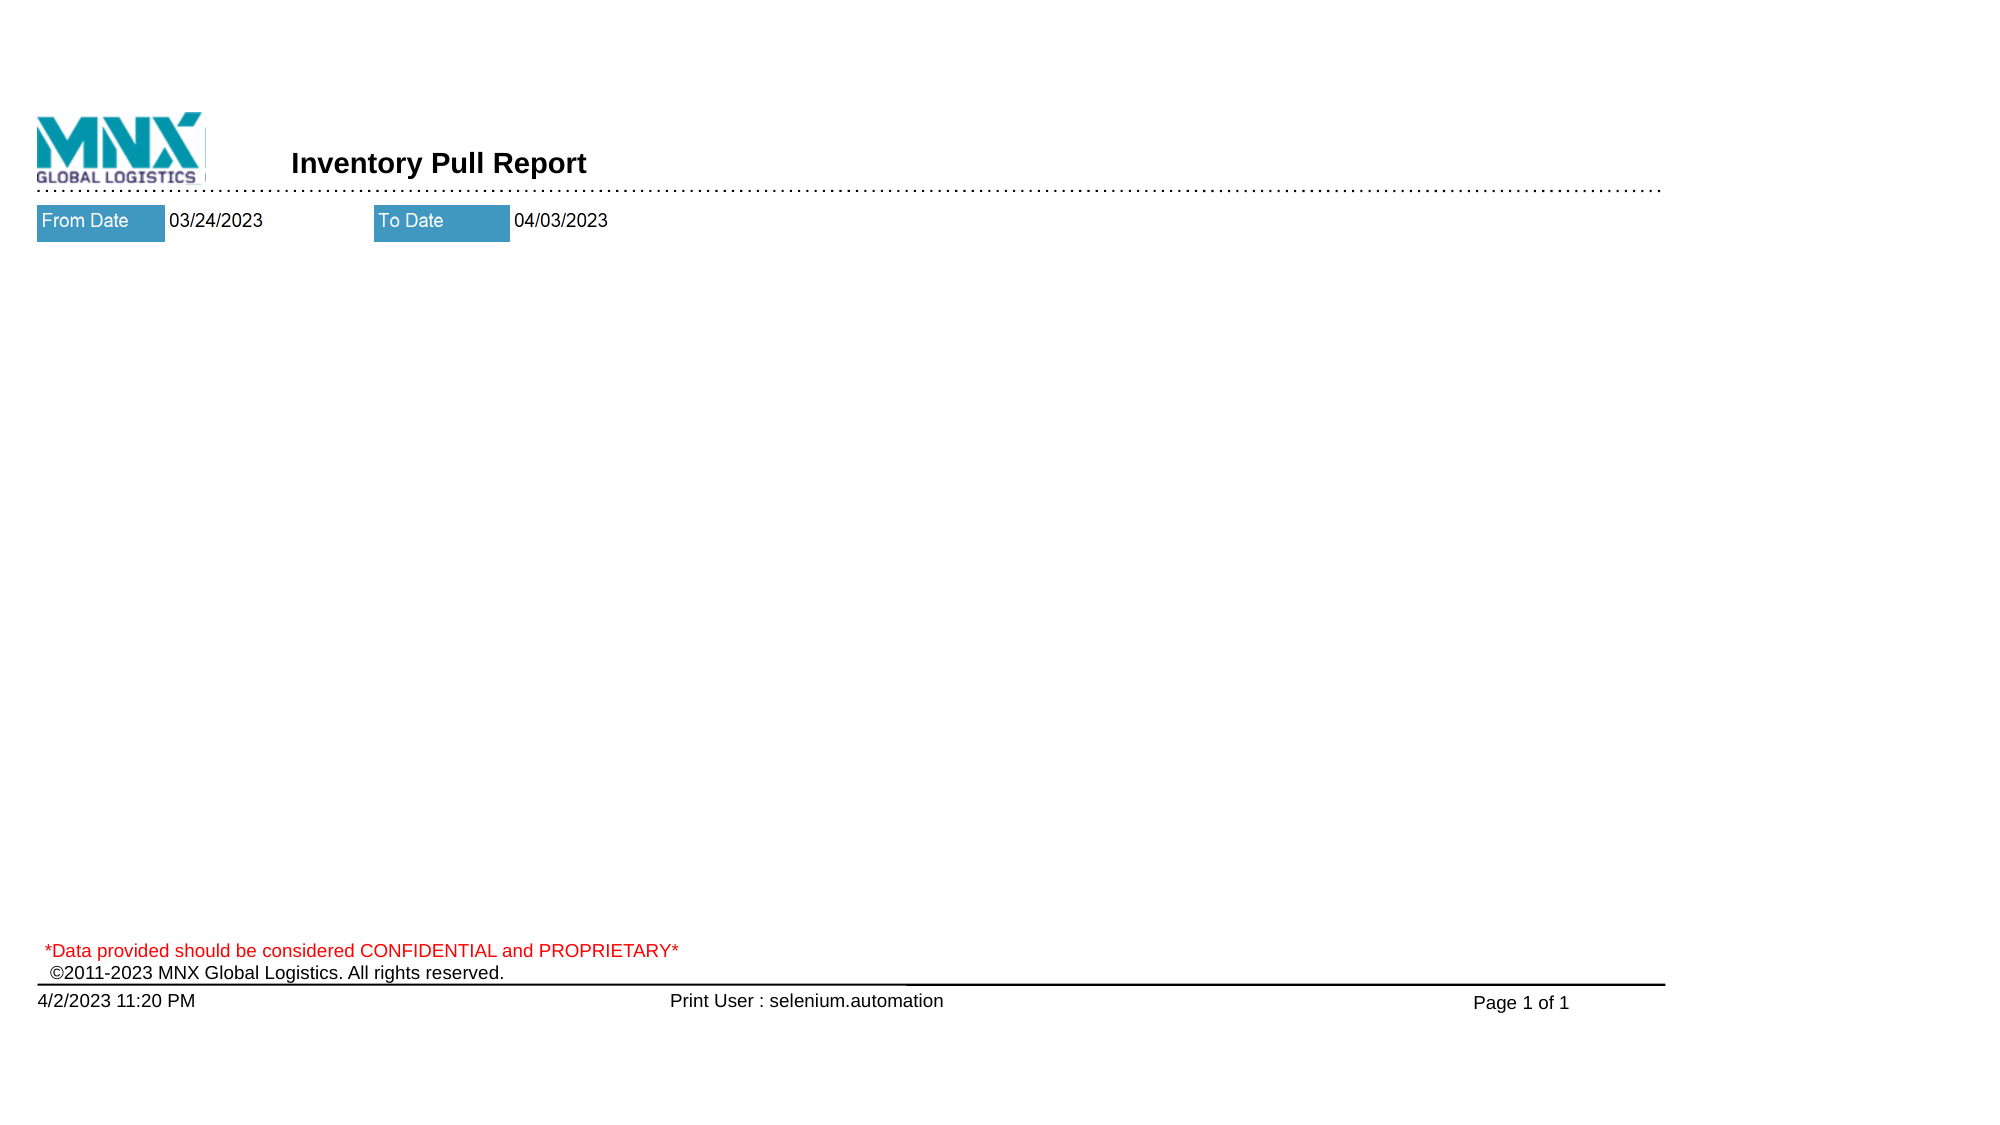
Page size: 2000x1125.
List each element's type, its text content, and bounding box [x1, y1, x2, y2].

picture [37, 205, 679, 242]
text_box Inventory Pull Report [287, 139, 979, 182]
text_box Print User : selenium.automation [626, 988, 988, 1013]
text_box ©2011-2023 MNX Global Logistics. All rights reserved. [44, 960, 1221, 982]
text_box 4/2/2023 11:20 PM [37, 988, 291, 1013]
text_box Page 1 of 1 [1359, 990, 1570, 1013]
picture [37, 112, 248, 185]
text_box *Data provided should be considered CONFIDENTIAL and PROPRIETARY* [44, 938, 1221, 960]
